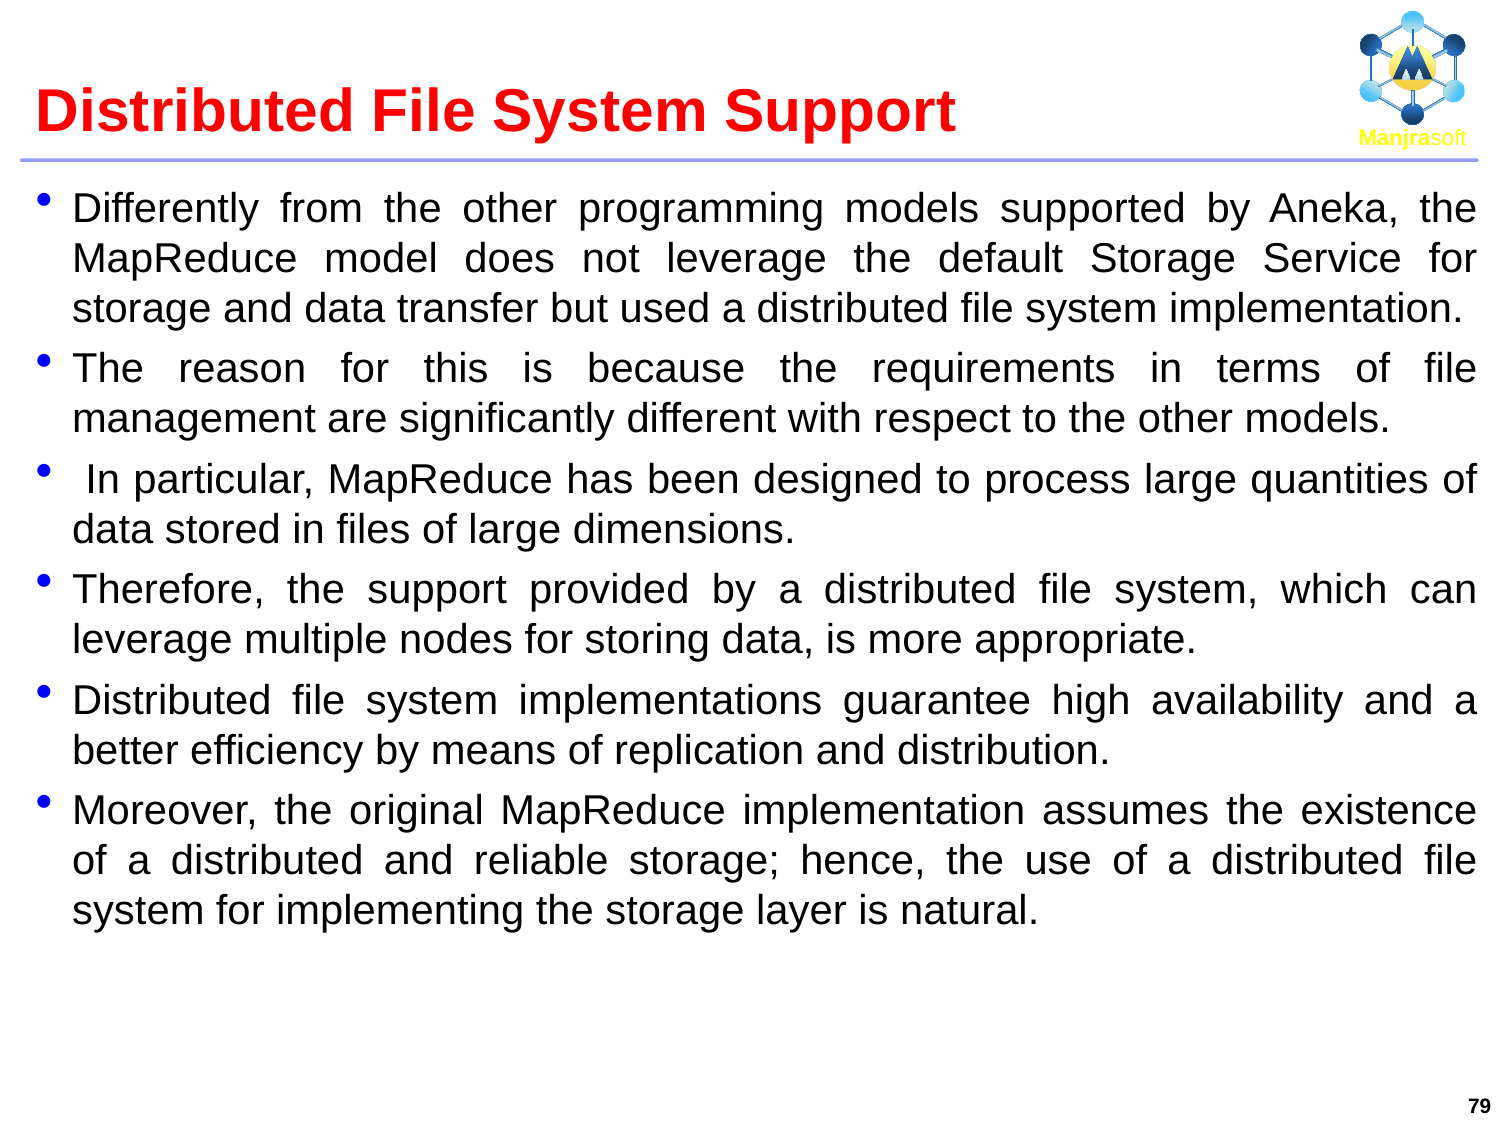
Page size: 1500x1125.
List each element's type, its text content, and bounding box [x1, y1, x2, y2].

list Differently from the other programming models supported by Aneka, the MapReduce model does not leverage the default Storage Service for storage and data transfer but used a distributed file system implementation. The reason for this is because the requirements in terms of file management are significantly different with respect to the other models. In particular, MapReduce has been designed to process large quantities of data stored in files of large dimensions. Therefore, the support provided by a distributed file system, which can leverage multiple nodes for storing data, is more appropriate. Distributed file system implementations guarantee high availability and a better efficiency by means of replication and distribution. Moreover, the original MapReduce implementation assumes the existence of a distributed and reliable storage; hence, the use of a distributed file system for implementing the storage layer is natural. [26, 176, 1479, 1092]
title Distributed File System Support [26, 0, 1479, 145]
slide_number 79 [1364, 1093, 1500, 1120]
